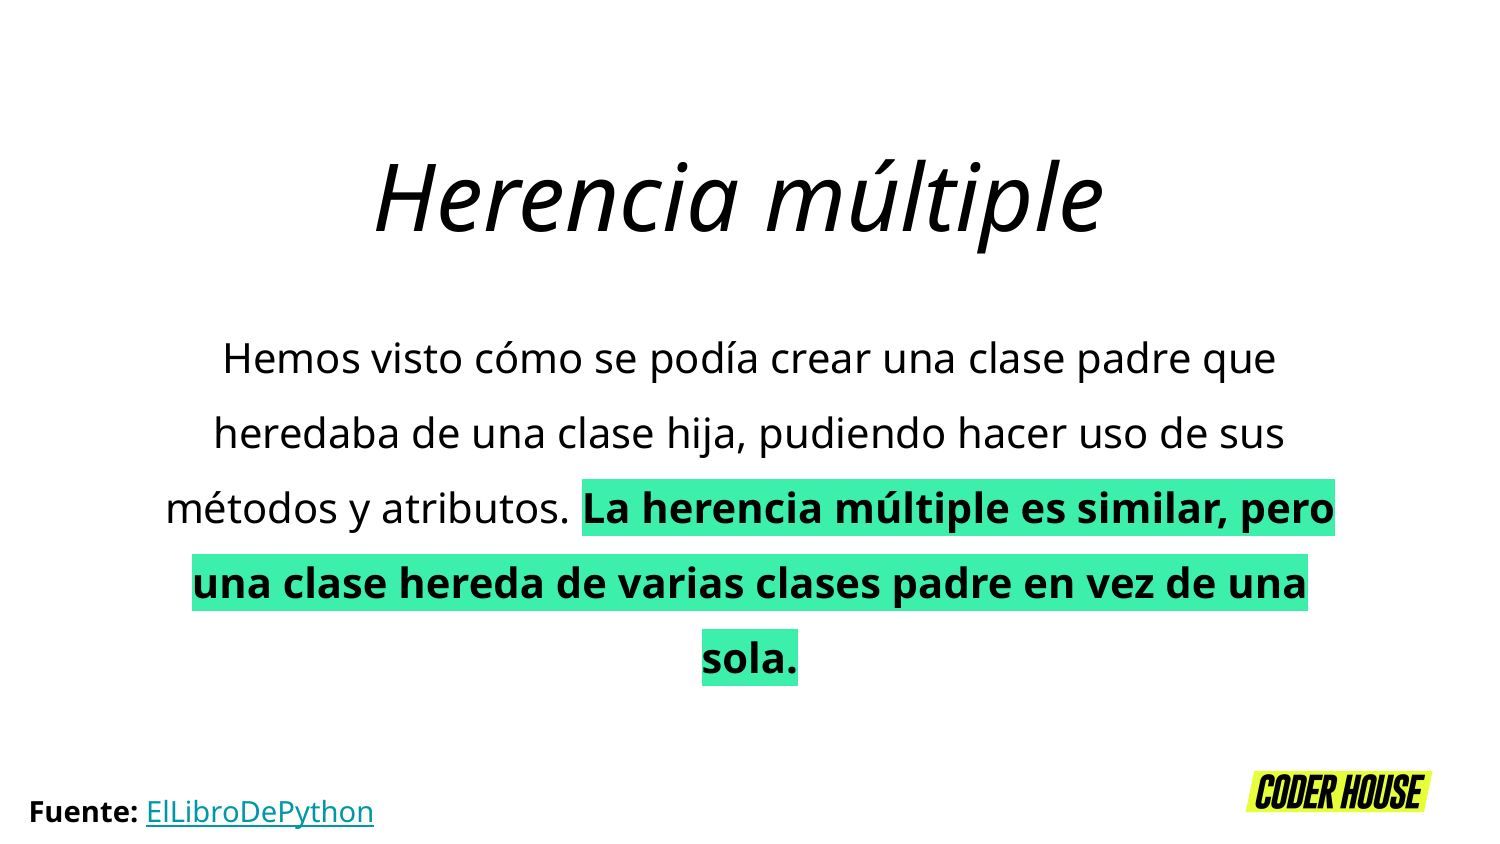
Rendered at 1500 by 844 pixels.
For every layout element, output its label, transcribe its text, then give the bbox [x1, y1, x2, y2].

picture [1241, 764, 1437, 819]
text_box Fuente: ElLibroDePython [0, 772, 431, 844]
text_box Hemos visto cómo se podía crear una clase padre que heredaba de una clase hija, pudiendo hacer uso de sus métodos y atributos. La herencia múltiple es similar, pero una clase hereda de varias clases padre en vez de una sola. [139, 256, 1361, 648]
text_box Herencia múltiple [274, 122, 1204, 286]
